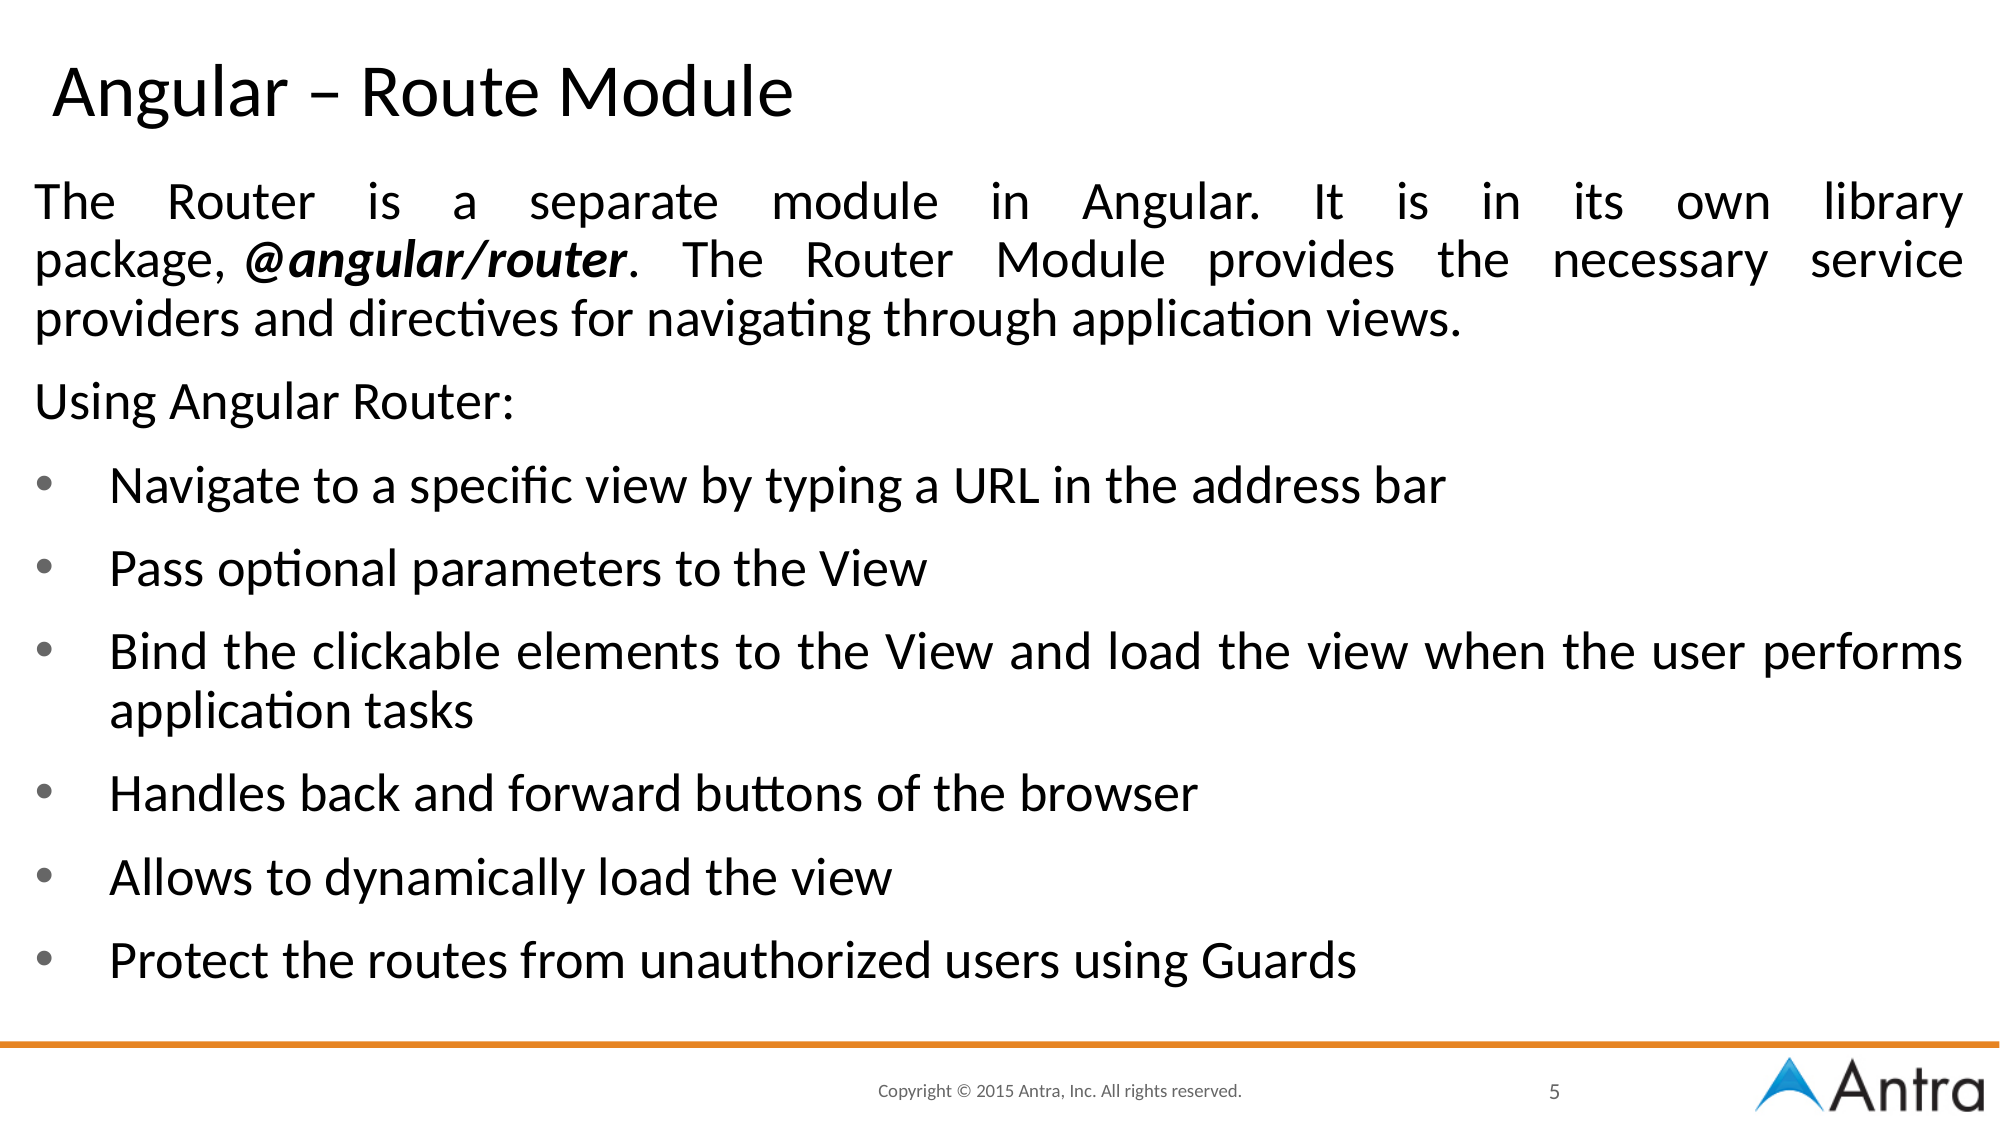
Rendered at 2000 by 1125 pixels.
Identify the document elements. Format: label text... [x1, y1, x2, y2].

list The Router is a separate module in Angular. It is in its own library package, @angular/router. The Router Module provides the necessary service providers and directives for navigating through application views. Using Angular Router: Navigate to a specific view by typing a URL in the address bar Pass optional parameters to the View Bind the clickable elements to the View and load the view when the user performs application tasks Handles back and forward buttons of the browser Allows to dynamically load the view Protect the routes from unauthorized users using Guards [34, 172, 1968, 823]
title Angular – Route Module [52, 46, 1878, 132]
slide_number 5 [1498, 1075, 1561, 1106]
picture [1744, 1048, 1994, 1122]
